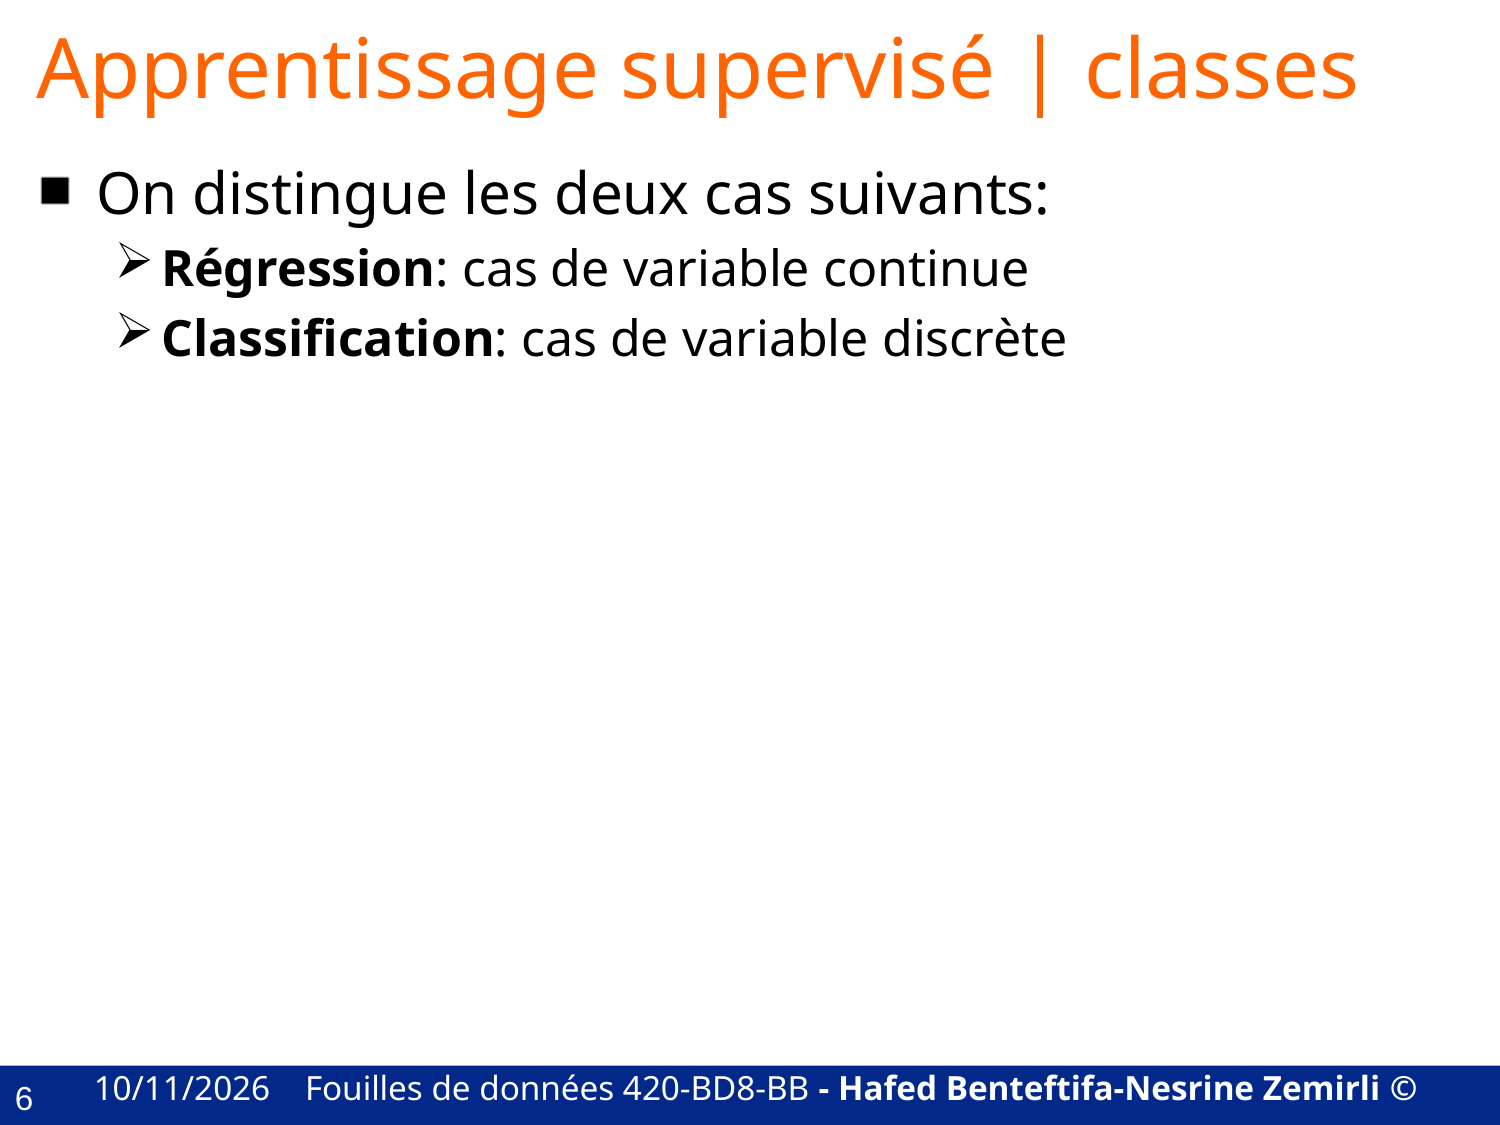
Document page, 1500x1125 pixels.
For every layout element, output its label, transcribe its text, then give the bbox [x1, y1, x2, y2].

title Apprentissage supervisé | classes [21, 7, 1474, 147]
picture [39, 175, 73, 208]
list On distingue les deux cas suivants: Régression: cas de variable continue Classification: cas de variable discrète [24, 149, 1475, 1005]
